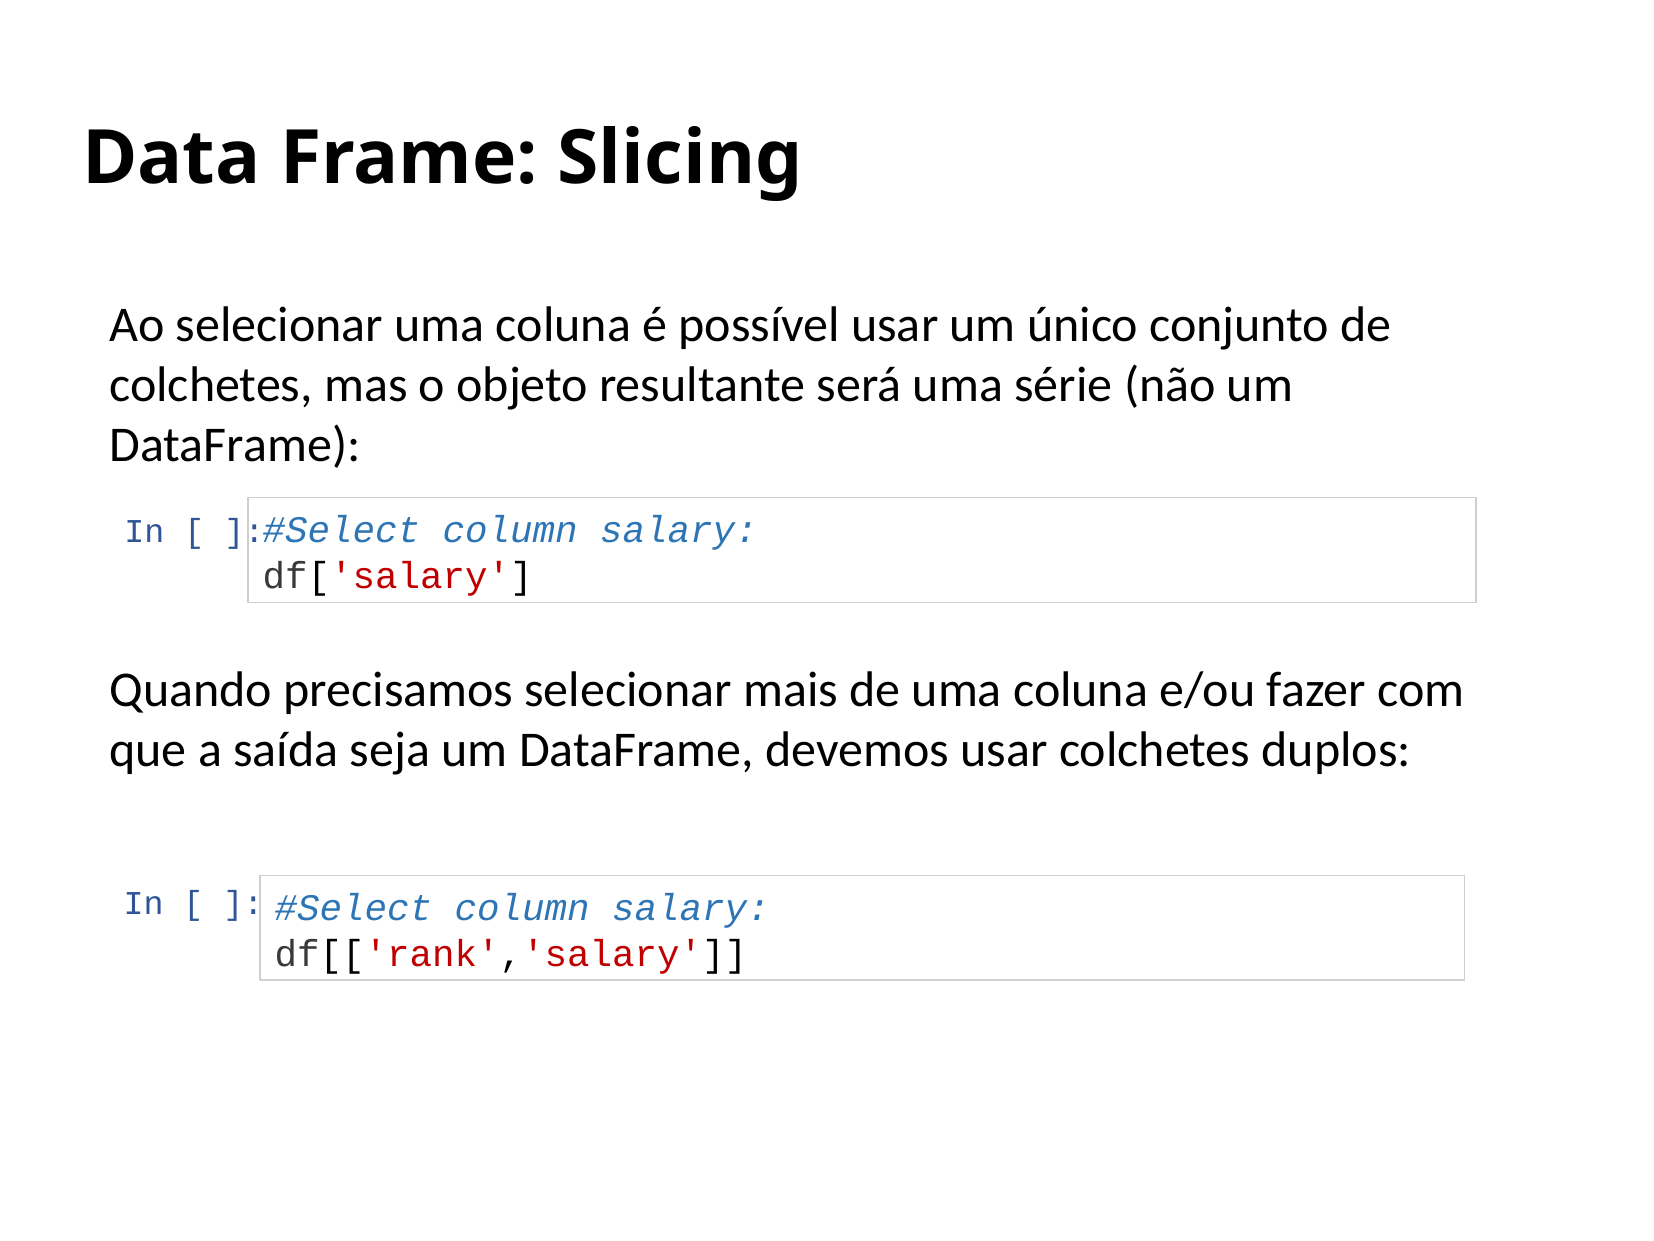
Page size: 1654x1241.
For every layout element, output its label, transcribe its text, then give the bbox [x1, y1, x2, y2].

text_box #Select column salary: df[['rank','salary']] [259, 875, 1465, 981]
text_box In [ ]: [32, 869, 284, 930]
text_box Quando precisamos selecionar mais de uma coluna e/ou fazer com que a saída seja um DataFrame, devemos usar colchetes duplos: [94, 649, 1549, 804]
text_box Ao selecionar uma coluna é possível usar um único conjunto de colchetes, mas o objeto resultante será uma série (não um DataFrame): [94, 283, 1550, 465]
text_box In [ ]: [33, 497, 247, 558]
title Data Frame: Slicing [82, 96, 1252, 213]
text_box #Select column salary: df['salary'] [247, 497, 1477, 603]
